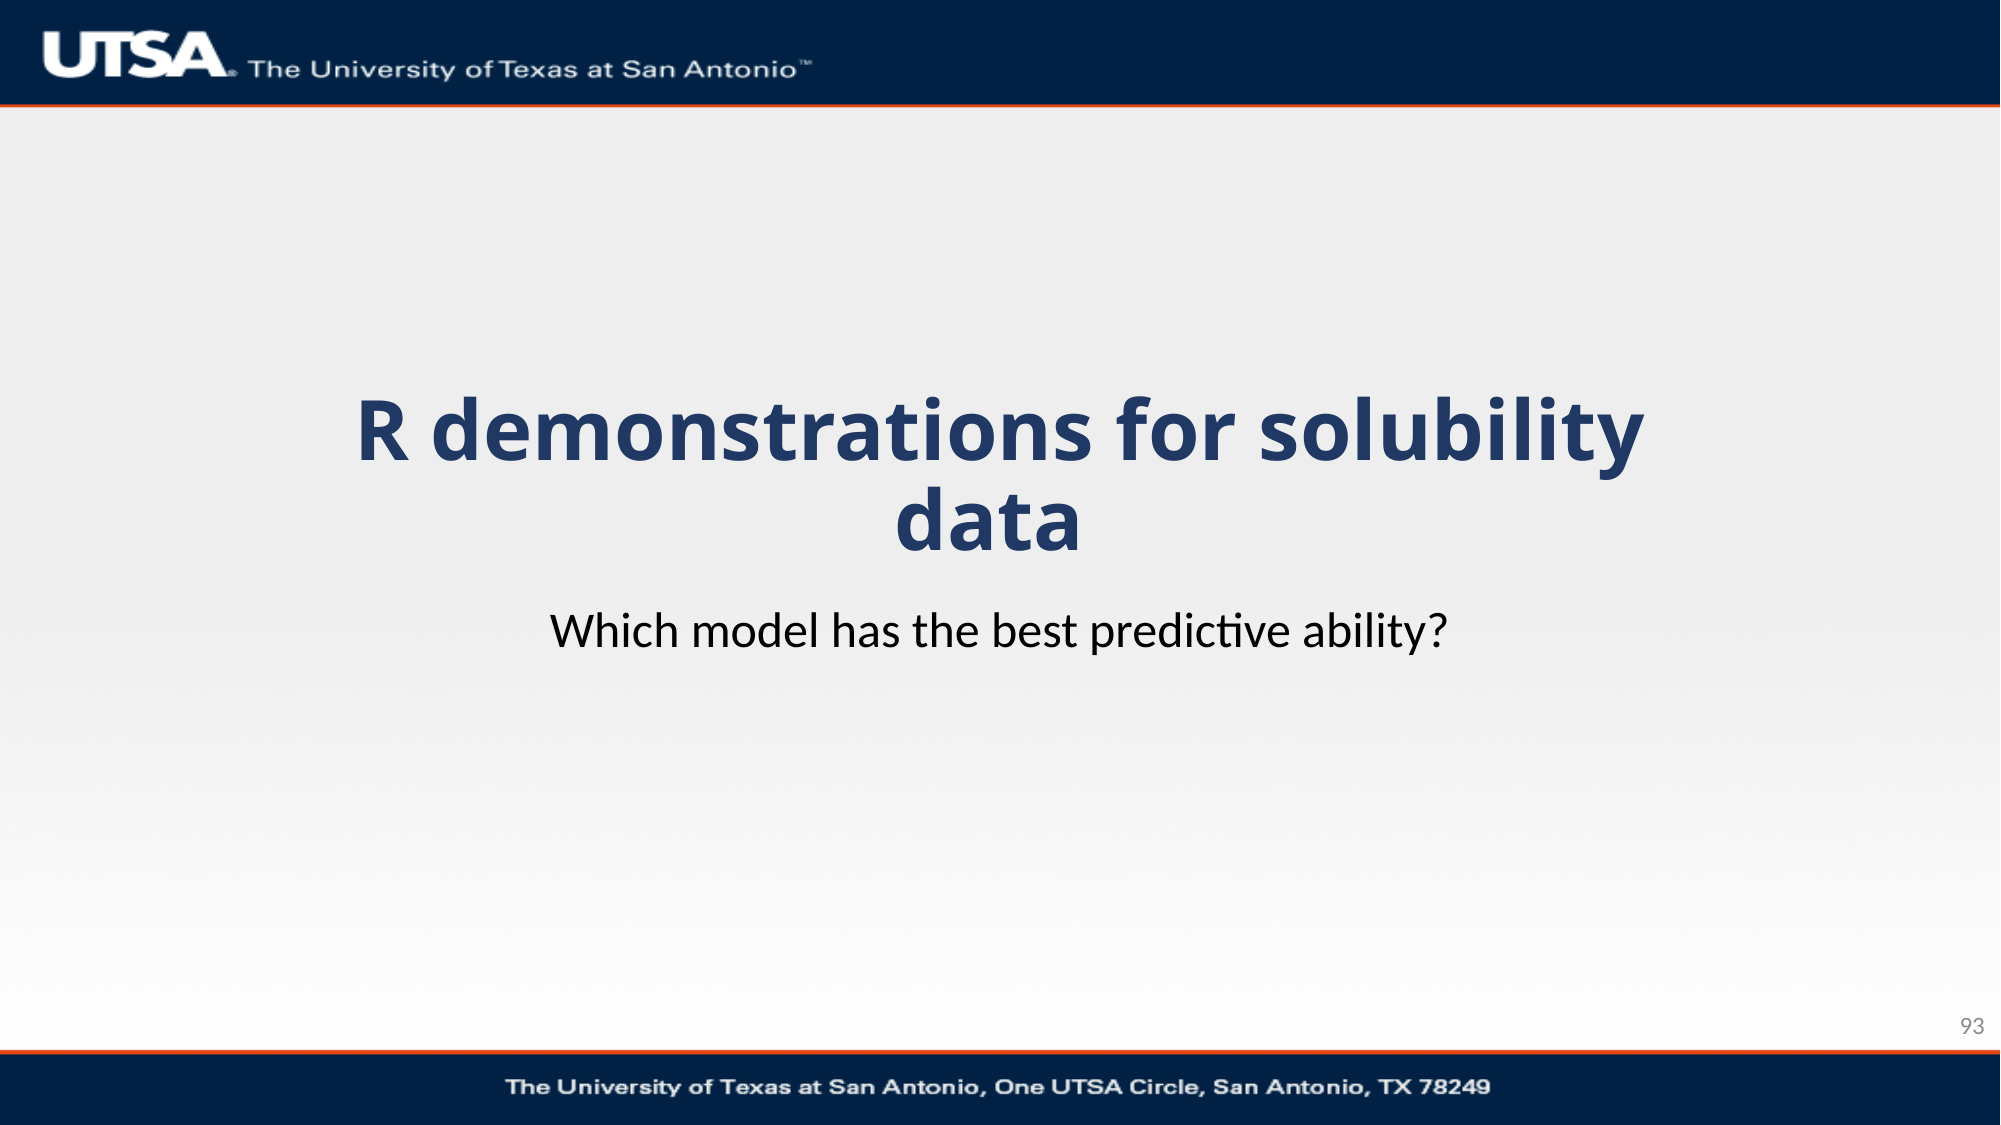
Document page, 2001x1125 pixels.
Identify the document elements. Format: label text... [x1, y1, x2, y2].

slide_number 93 [1550, 994, 2000, 1055]
subtitle Which model has the best predictive ability? [249, 596, 1750, 869]
title R demonstrations for solubility data [249, 184, 1750, 576]
picture [0, 0, 2000, 1125]
